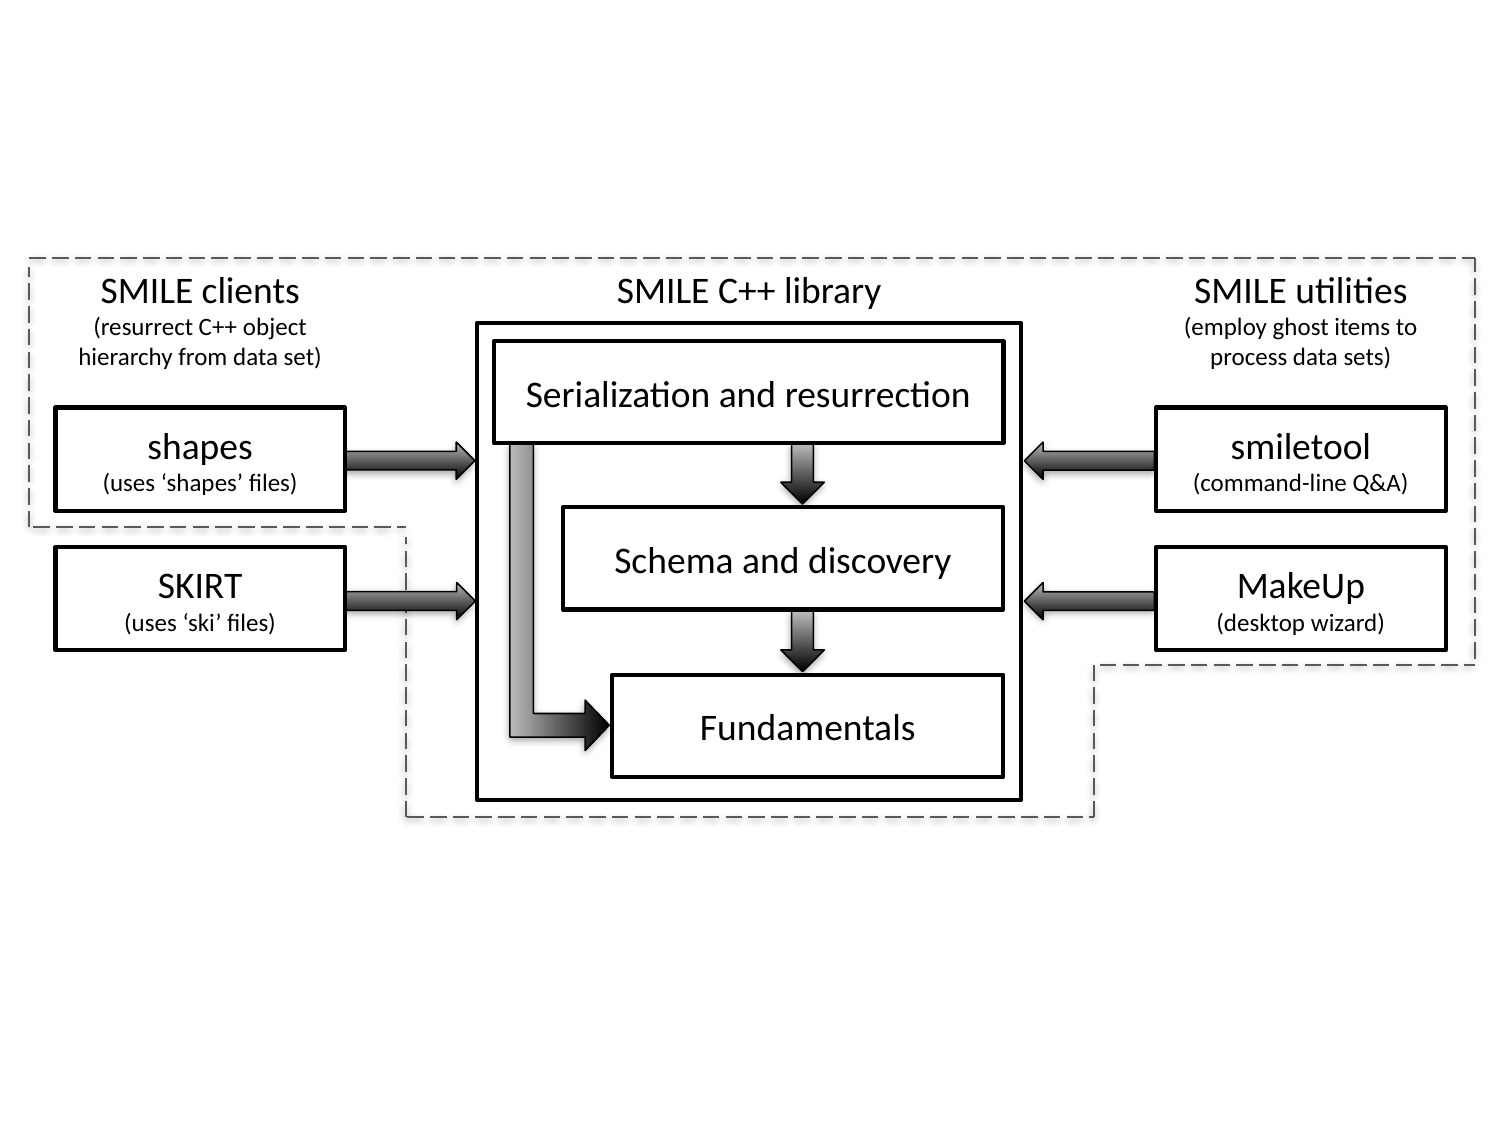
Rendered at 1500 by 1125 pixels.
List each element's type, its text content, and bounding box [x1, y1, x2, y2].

text_box SMILE utilities (employ ghost items to process data sets) [1156, 267, 1446, 378]
text_box [347, 441, 471, 481]
text_box shapes (uses ‘shapes’ files) [53, 405, 347, 513]
text_box [410, 581, 471, 621]
text_box [1027, 581, 1154, 621]
text_box [347, 590, 401, 612]
text_box SKIRT (uses ‘ski’ files) [53, 545, 347, 652]
text_box SMILE clients (resurrect C++ object hierarchy from data set) [49, 267, 351, 378]
text_box smiletool (command-line Q&A) [1154, 405, 1448, 513]
text_box MakeUp (desktop wizard) [1154, 545, 1448, 652]
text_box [476, 267, 1022, 801]
text_box [1027, 441, 1154, 481]
